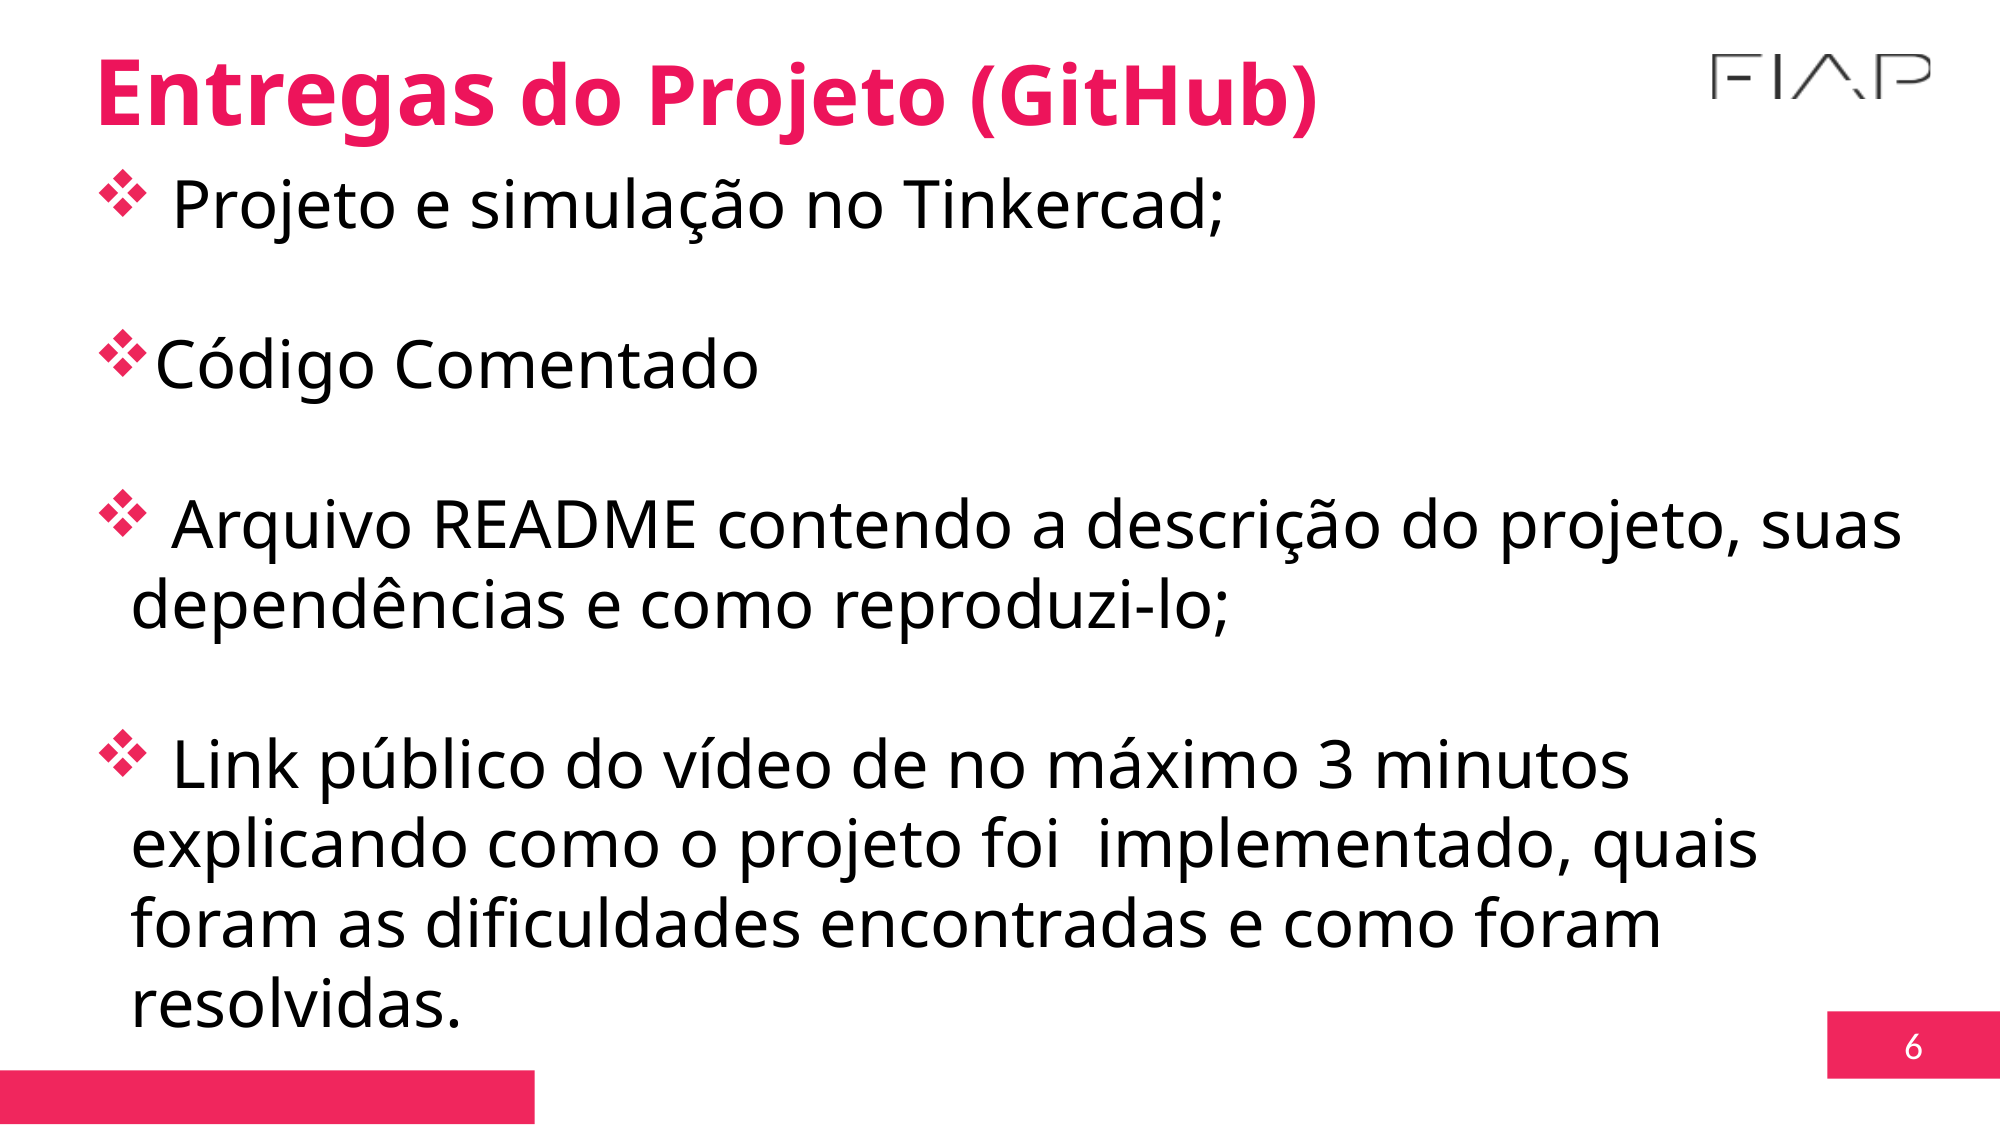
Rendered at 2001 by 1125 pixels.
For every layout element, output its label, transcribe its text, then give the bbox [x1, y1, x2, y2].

text_box Entregas do Projeto (GitHub) [78, 26, 1401, 152]
text_box Projeto e simulação no Tinkercad; Código Comentado Arquivo README contendo a descrição do projeto, suas dependências e como reproduzi-lo; Link público do vídeo de no máximo 3 minutos explicando como o projeto foi implementado, quais foram as dificuldades encontradas e como foram resolvidas. [78, 154, 1957, 971]
